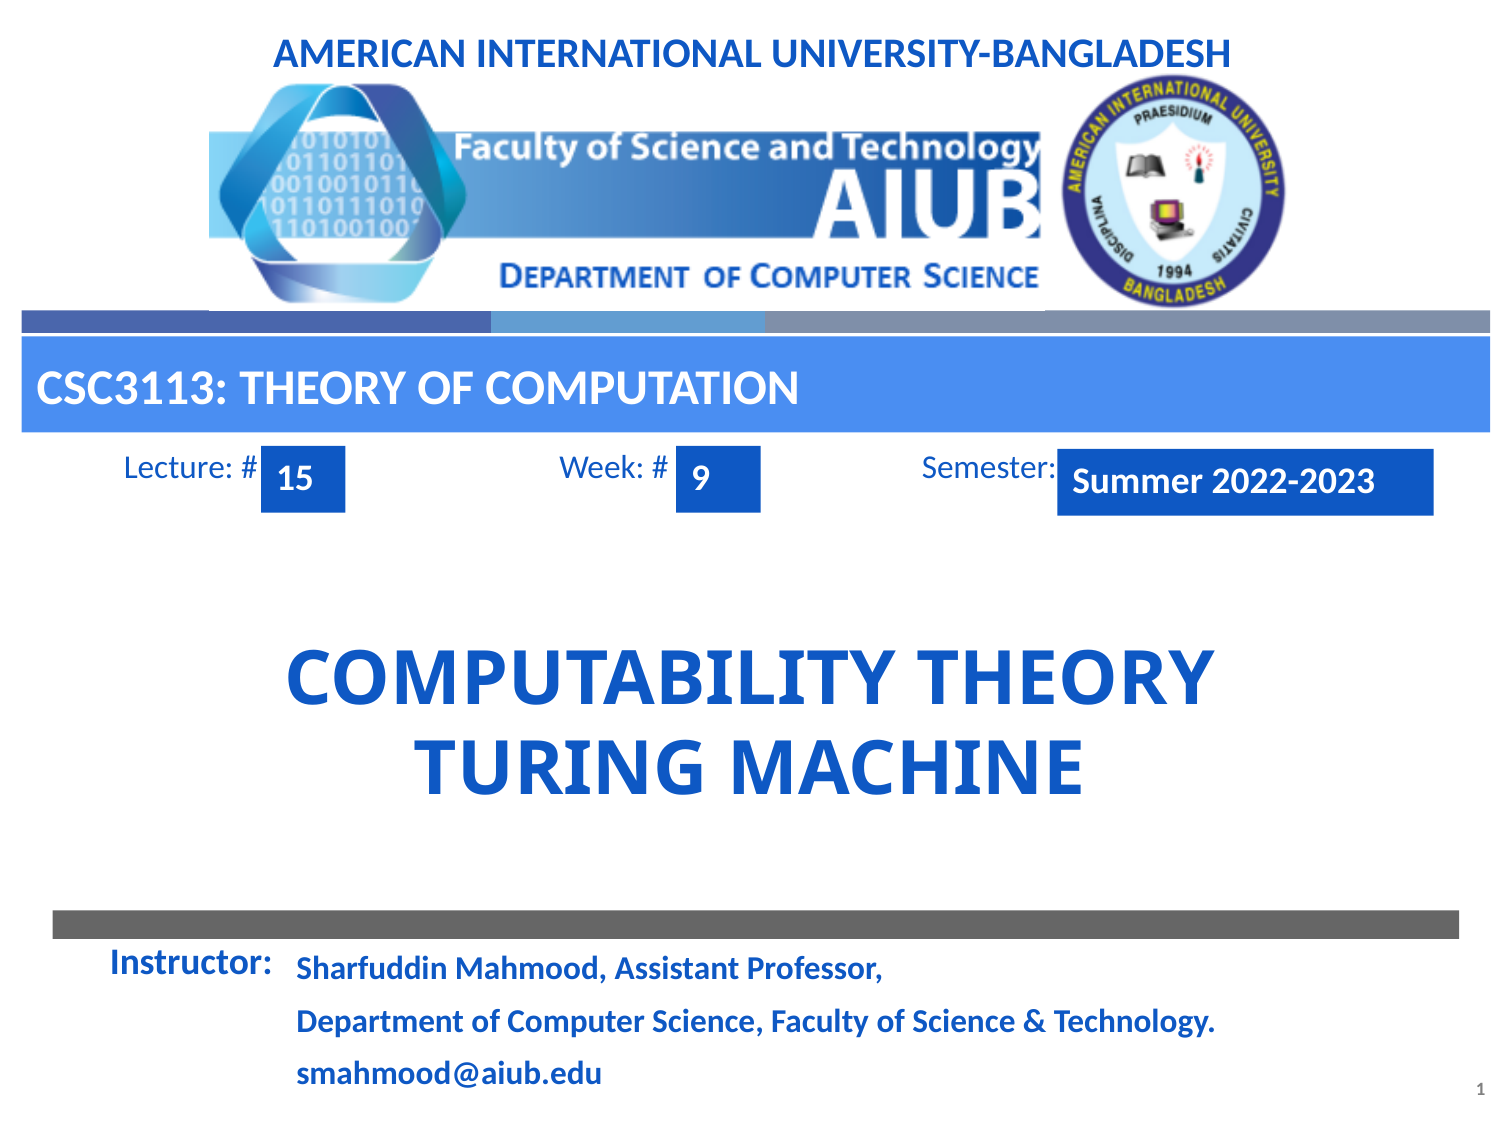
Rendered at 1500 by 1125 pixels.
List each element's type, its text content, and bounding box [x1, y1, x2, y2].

list 9 [676, 445, 761, 513]
picture [1057, 69, 1291, 314]
list Summer 2022-2023 [1057, 448, 1434, 516]
picture [209, 71, 1045, 311]
list CSC3113: Theory of Computation [21, 336, 1491, 433]
list Sharfuddin Mahmood, Assistant Professor, Department of Computer Science, Faculty of Science & Technology. smahmood@aiub.edu [281, 938, 1434, 1105]
title Computability Theory Turing Machine [123, 545, 1377, 895]
list 15 [261, 445, 346, 513]
